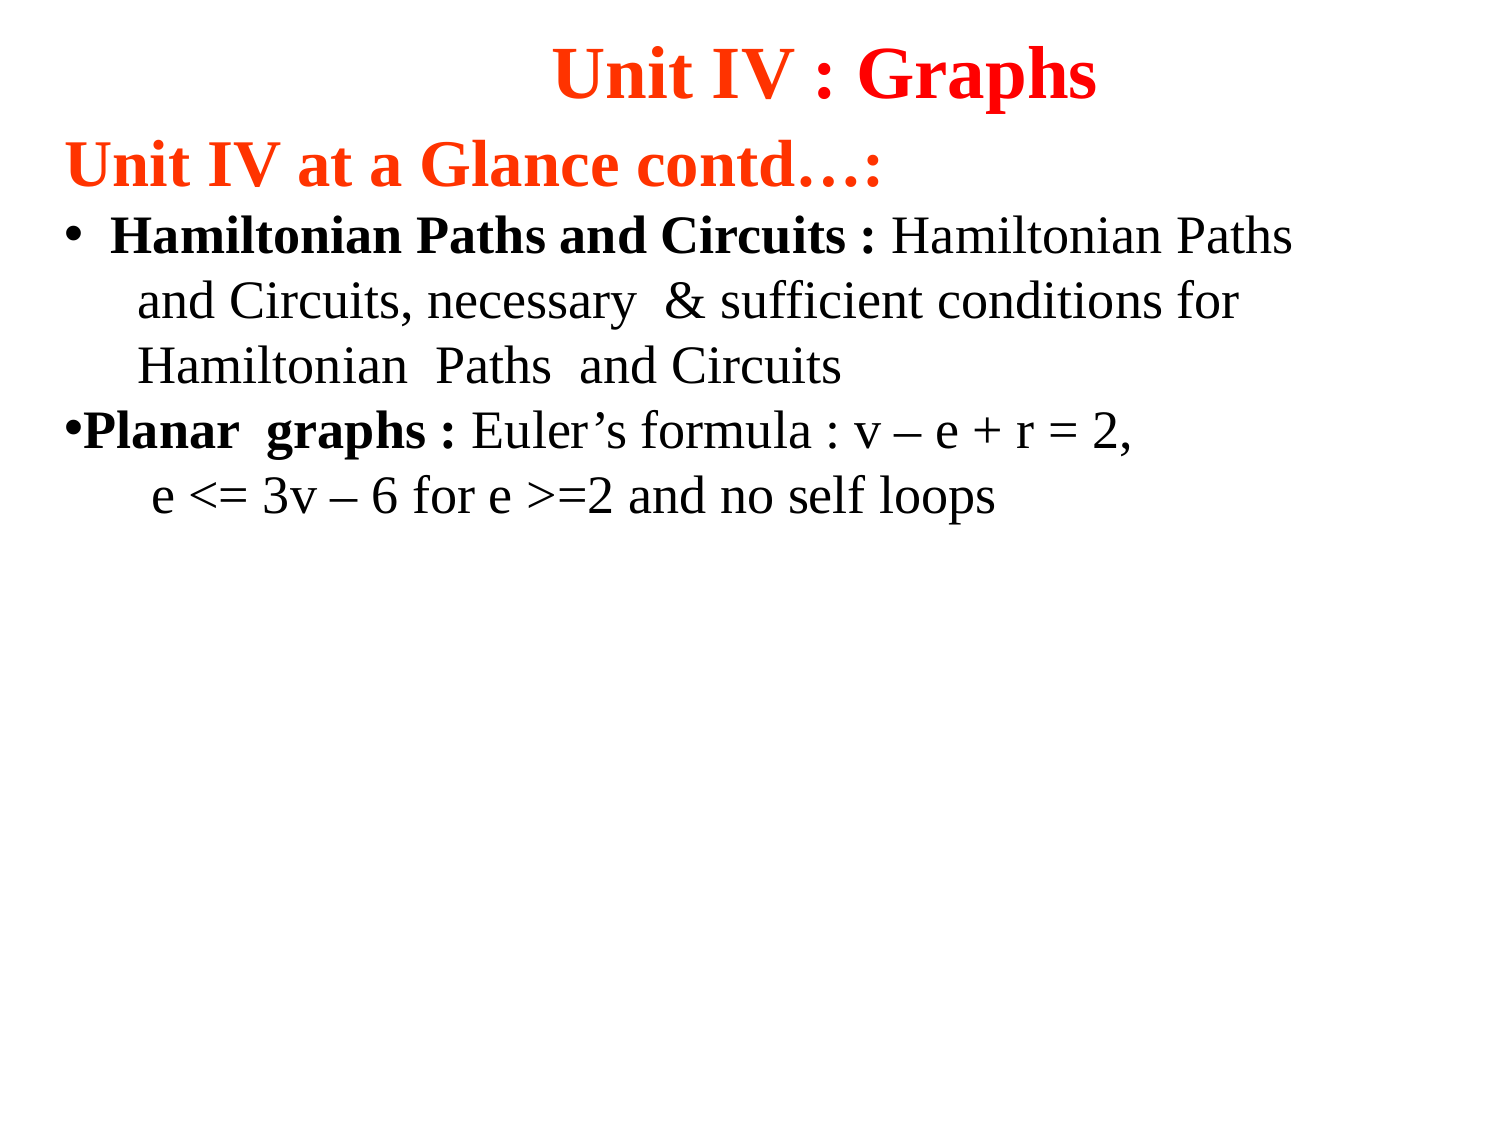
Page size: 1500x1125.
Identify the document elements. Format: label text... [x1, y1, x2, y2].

text_box Unit IV : Graphs [112, 24, 1388, 112]
text_box Unit IV at a Glance contd…: Hamiltonian Paths and Circuits : Hamiltonian Paths and Circuits, necessary & sufficient conditions for Hamiltonian Paths and Circuits Planar graphs : Euler’s formula : v – e + r = 2, e <= 3v – 6 for e >=2 and no self loops [49, 112, 1438, 1088]
